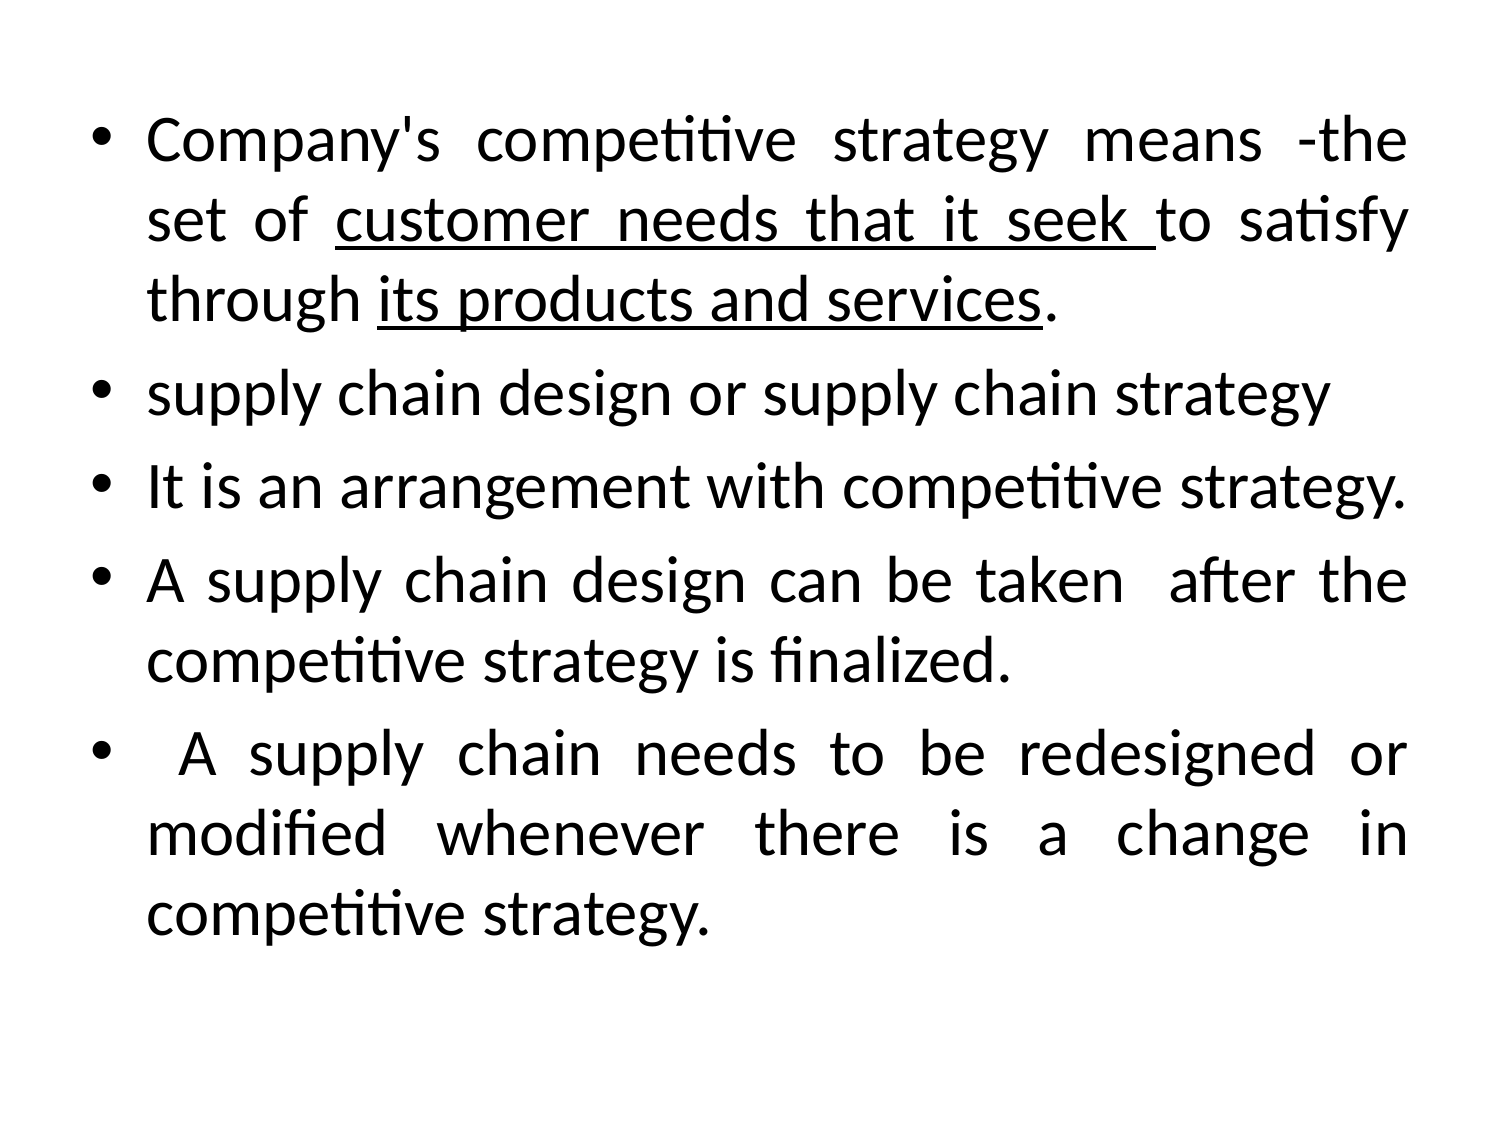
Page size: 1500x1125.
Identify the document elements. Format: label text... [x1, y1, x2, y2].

list Company's competitive strategy means -the set of customer needs that it seek to satisfy through its products and services. supply chain design or supply chain strategy It is an arrangement with competitive strategy. A supply chain design can be taken after the competitive strategy is finalized. A supply chain needs to be redesigned or modified whenever there is a change in competitive strategy. [75, 87, 1425, 1005]
